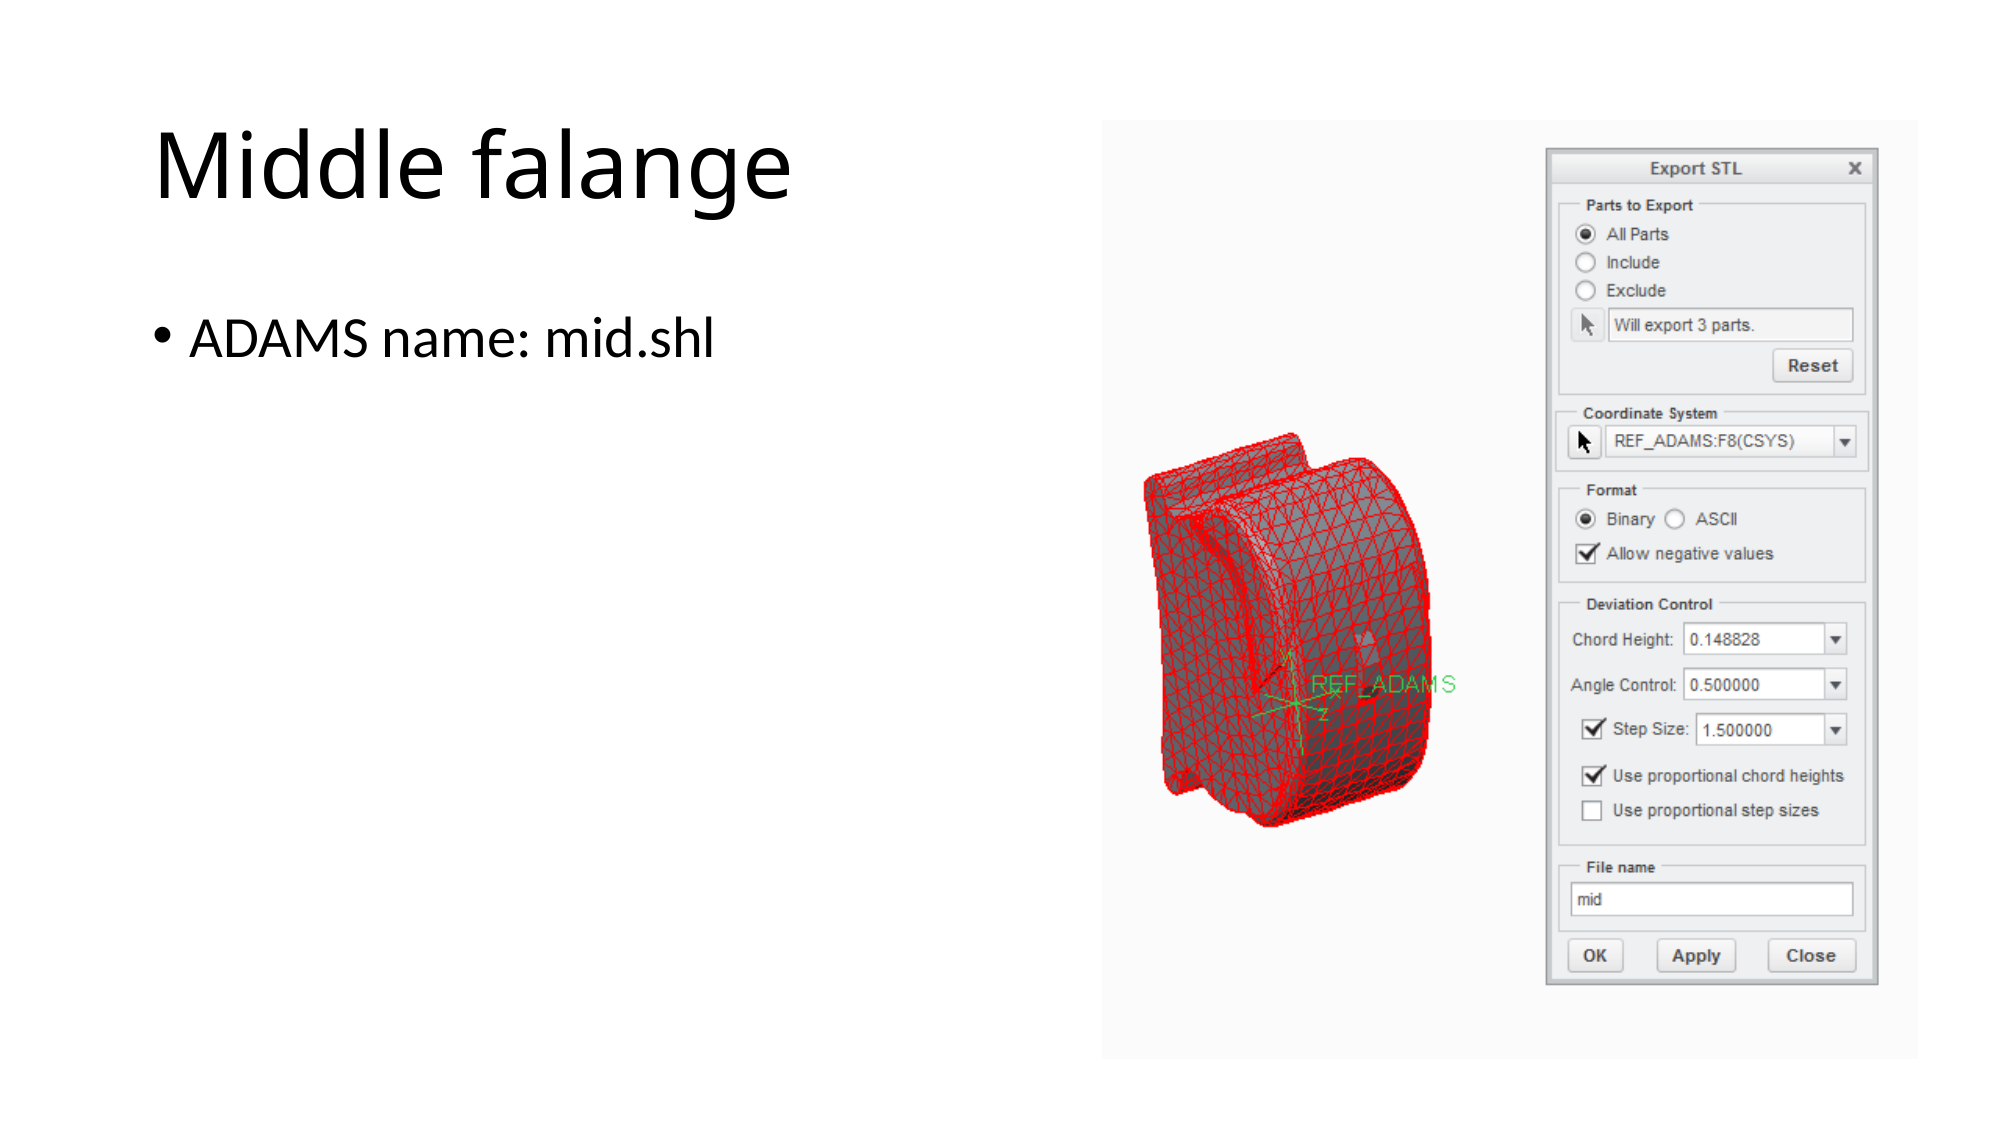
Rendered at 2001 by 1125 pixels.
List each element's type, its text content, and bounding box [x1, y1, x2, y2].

list ADAMS name: mid.shl [137, 299, 988, 1014]
title Middle falange [137, 59, 1863, 278]
picture [1102, 120, 1918, 1059]
